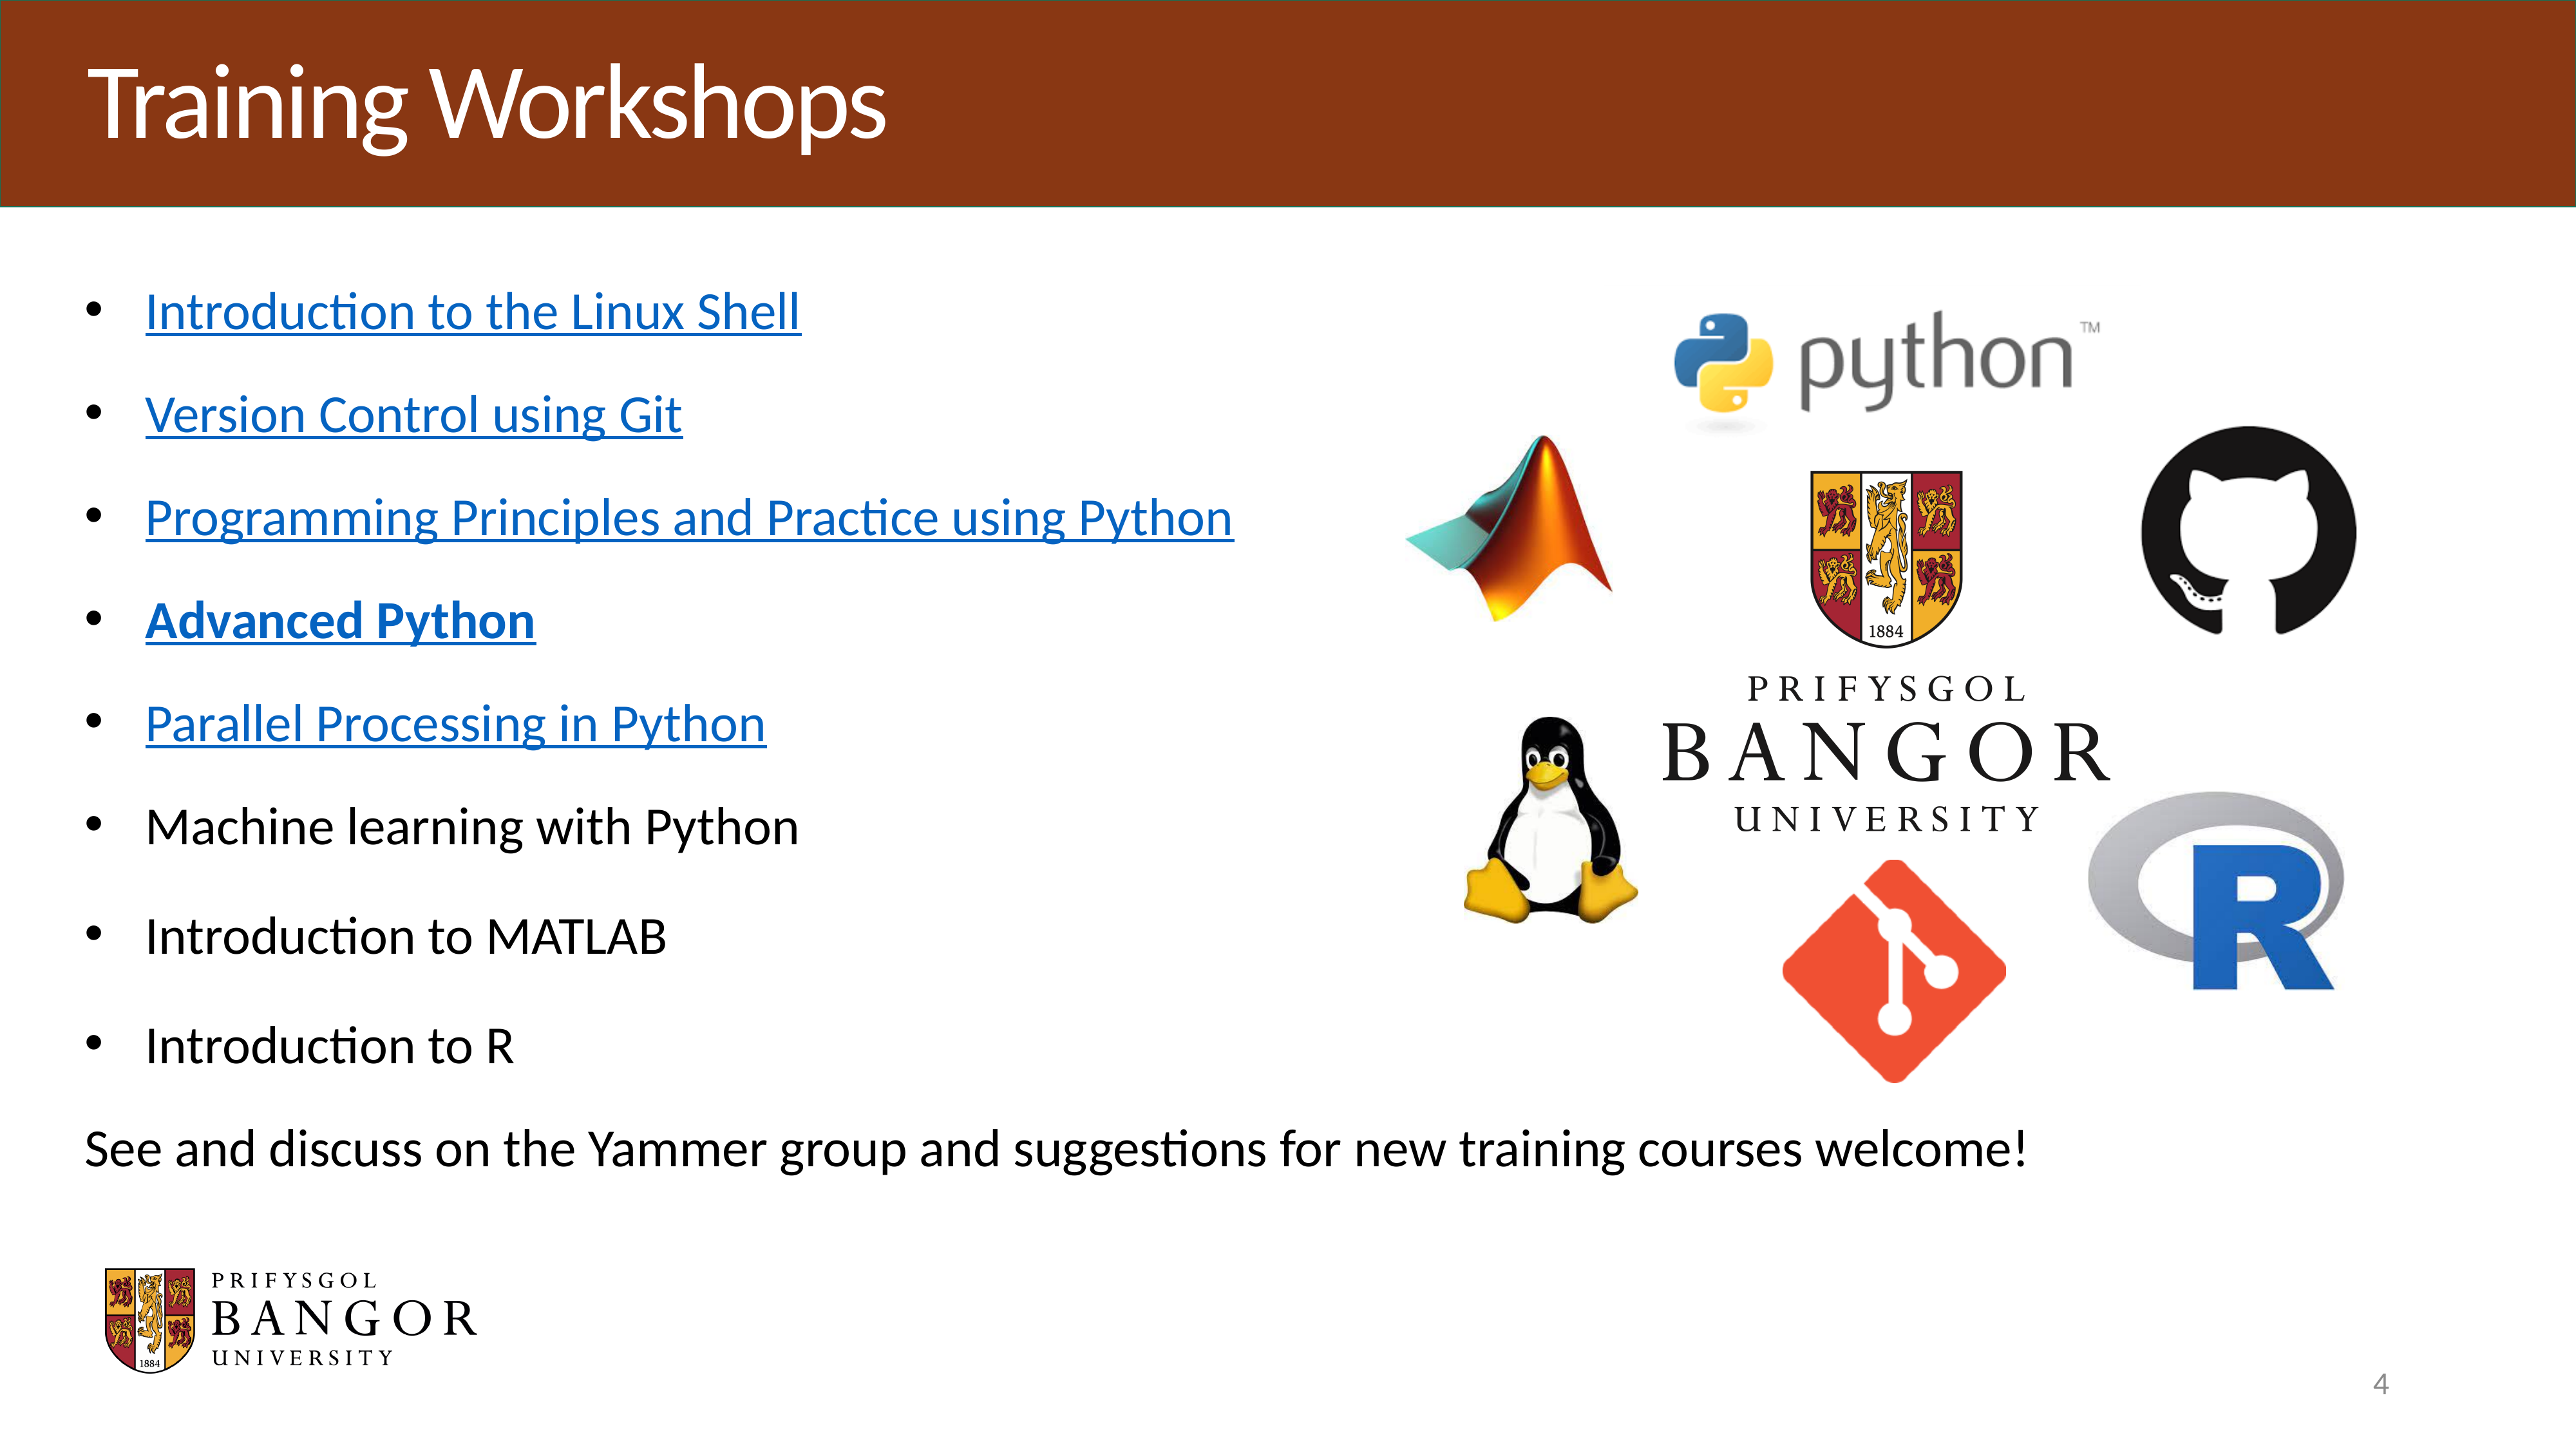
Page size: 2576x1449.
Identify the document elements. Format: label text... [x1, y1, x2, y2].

slide_number 4 [1819, 1343, 2399, 1421]
picture [1405, 285, 2372, 647]
text_box Introduction to the Linux Shell Version Control using Git Programming Principles and Practice using Python Advanced Python Parallel Processing in Python Machine learning with Python Introduction to MATLAB Introduction to R See and discuss on the Yammer group and suggestions for new training courses welcome! [75, 270, 2333, 1182]
picture [105, 1268, 477, 1374]
picture [1663, 471, 2345, 990]
picture [1464, 717, 1638, 923]
text_box [0, 0, 2576, 207]
picture [1783, 860, 2006, 1083]
title Training Workshops [77, 41, 2399, 166]
